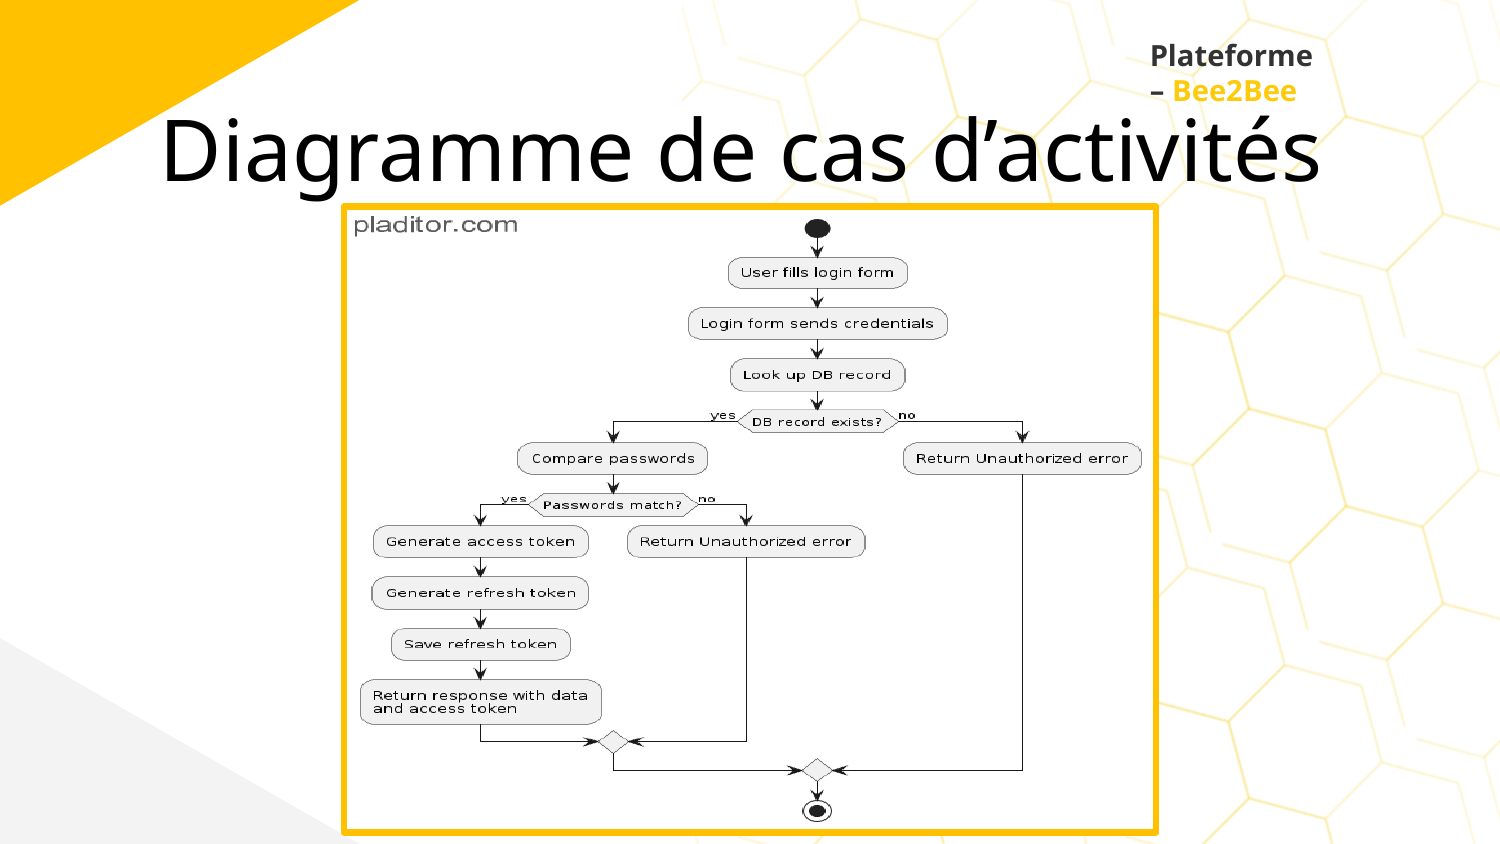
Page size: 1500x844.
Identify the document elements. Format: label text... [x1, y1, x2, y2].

title Diagramme de cas d’activités [88, 80, 676, 175]
picture [346, 0, 1500, 844]
